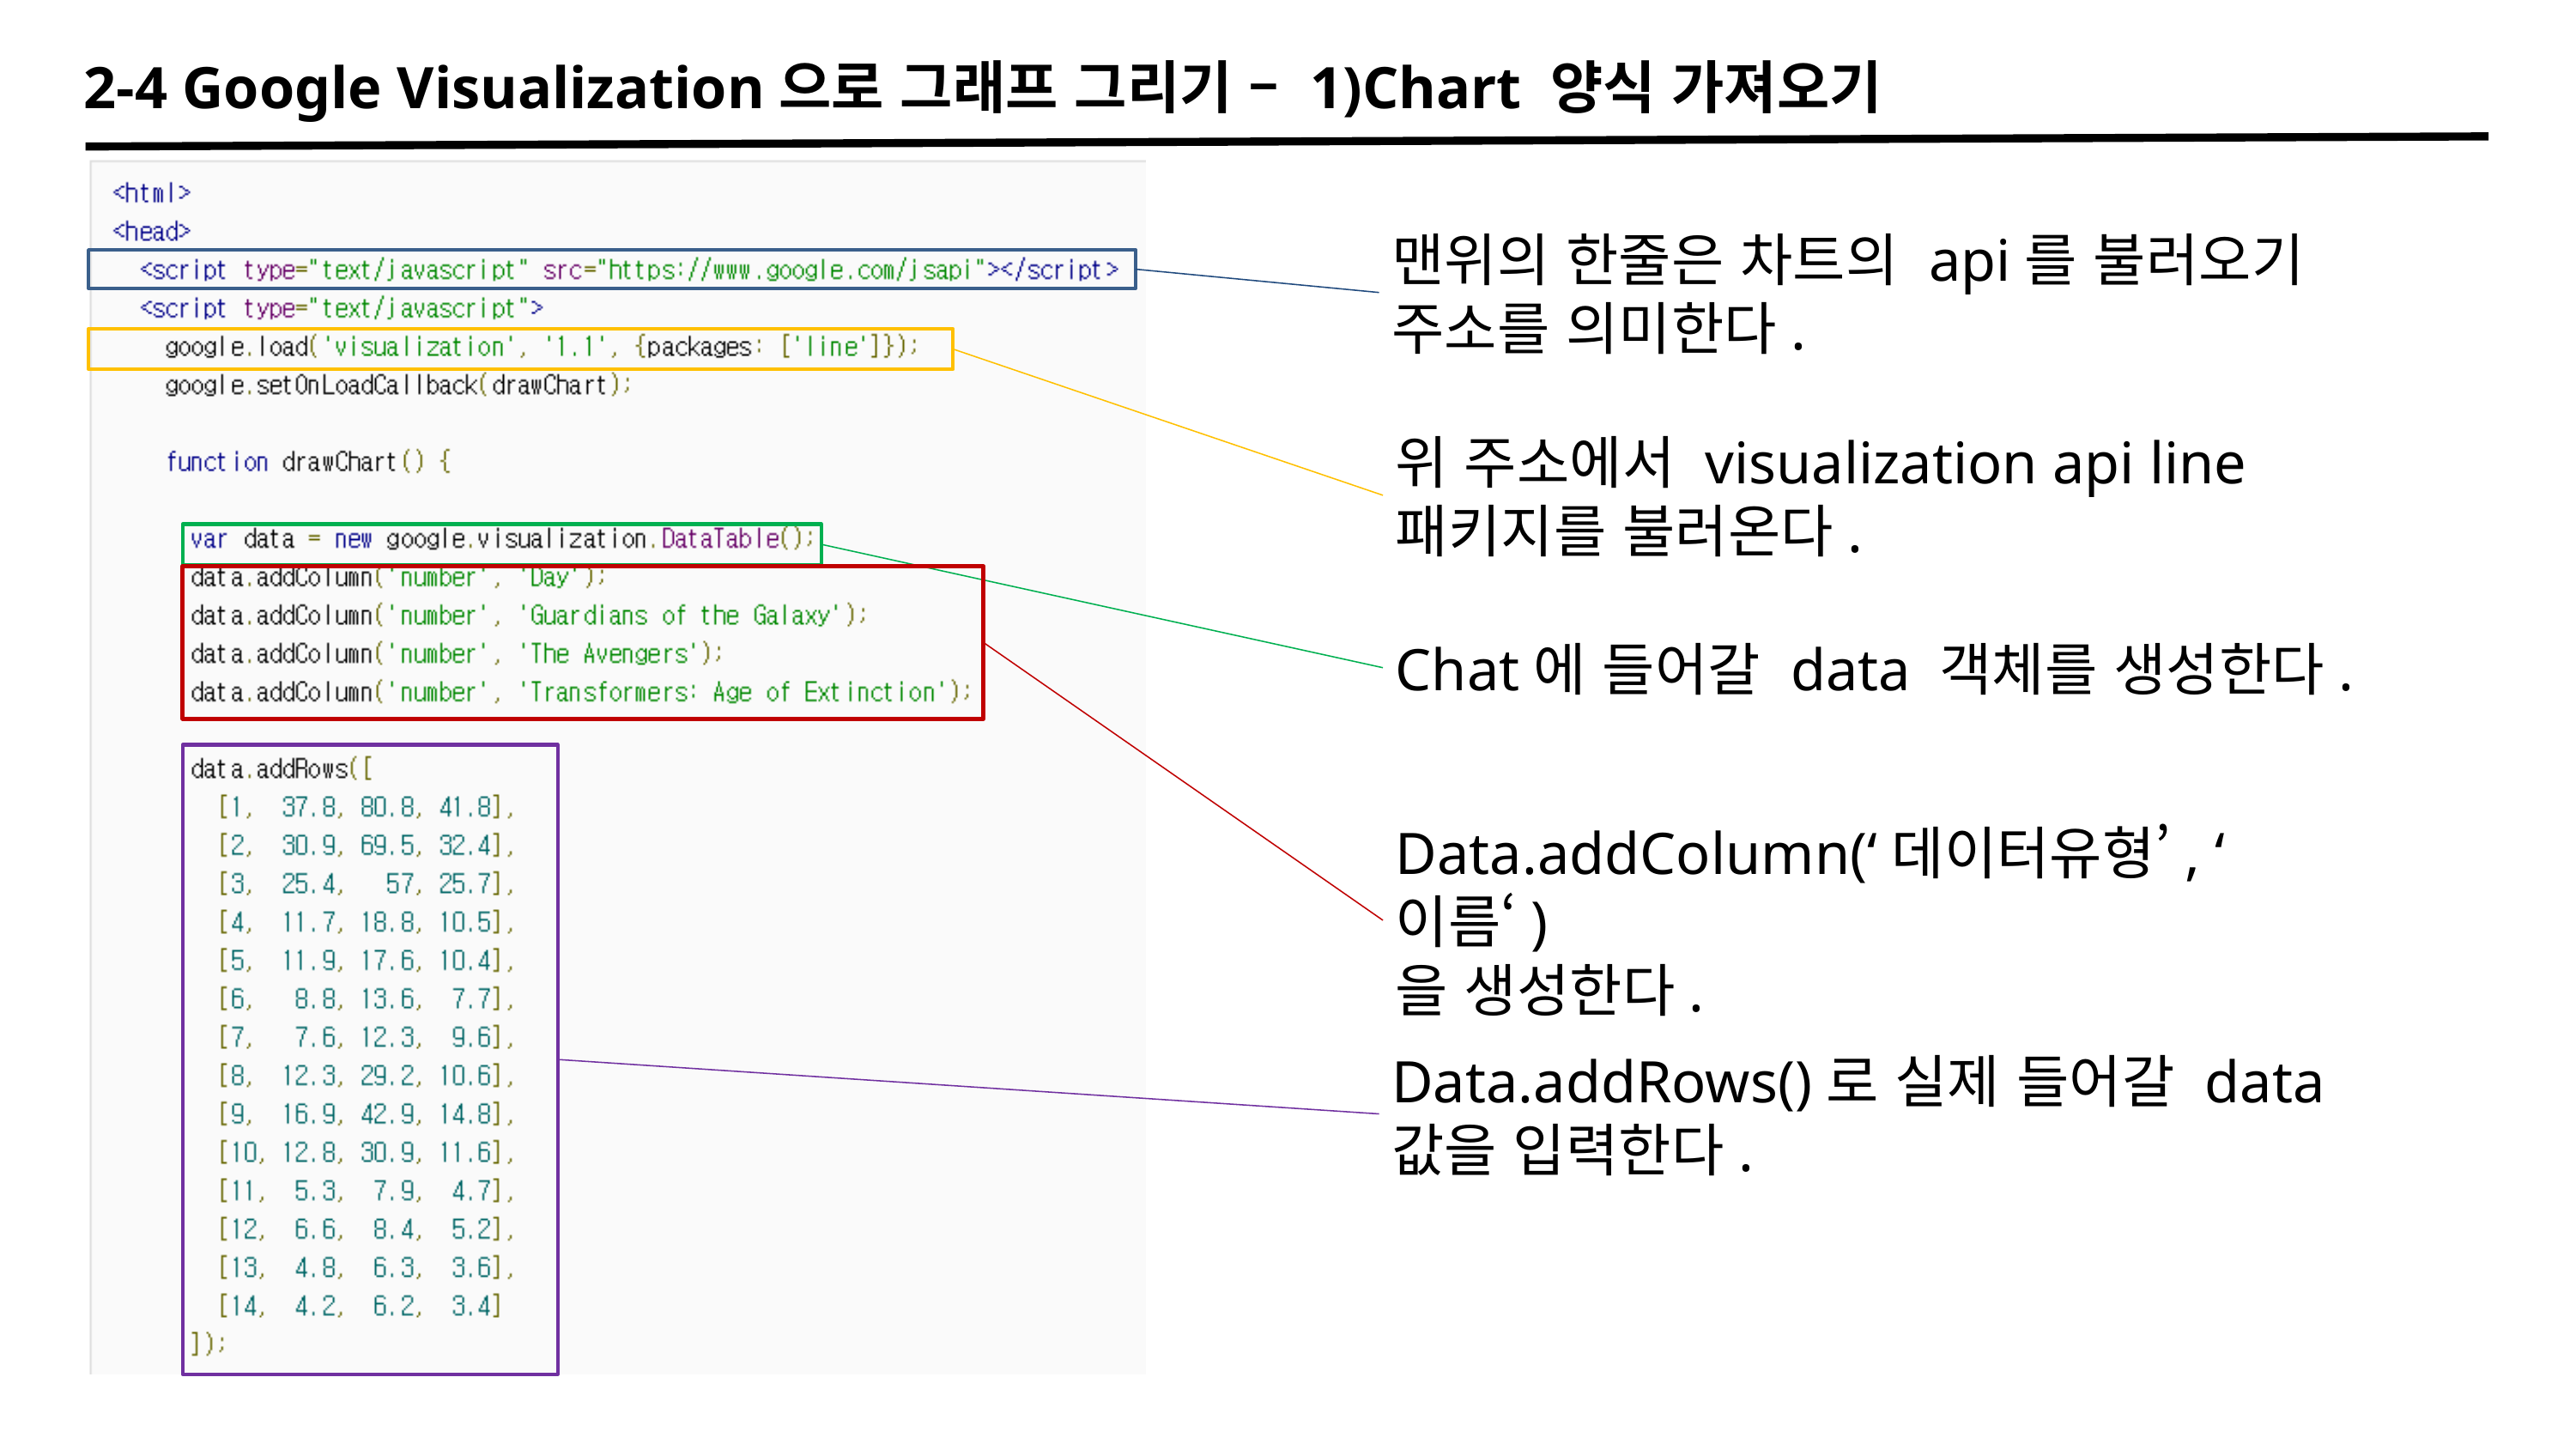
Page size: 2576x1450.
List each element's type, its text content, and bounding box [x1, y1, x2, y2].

text_box Data.addRows()로 실제 들어갈 data값을 입력한다. [1379, 1039, 2343, 1189]
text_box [953, 349, 1384, 497]
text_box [983, 642, 1384, 888]
text_box Data.addColumn(‘데이터유형’, ‘이름‘) 을 생성한다. [1383, 810, 2347, 1030]
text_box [557, 1059, 1379, 1115]
text_box 맨위의 한줄은 차트의 api를 불러오기 주소를 의미한다. [1379, 217, 2403, 367]
text_box Chat에 들어갈 data 객체를 생성한다. [1387, 627, 2347, 709]
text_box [821, 543, 1384, 704]
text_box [85, 136, 2489, 147]
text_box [1135, 269, 1379, 294]
text_box 위 주소에서 visualization api line 패키지를 불러온다. [1383, 420, 2347, 571]
picture [88, 157, 1147, 1374]
text_box 2-4 Google Visualization으로 그래프 그리기 – 1)Chart 양식 가져오기 [70, 45, 2485, 127]
